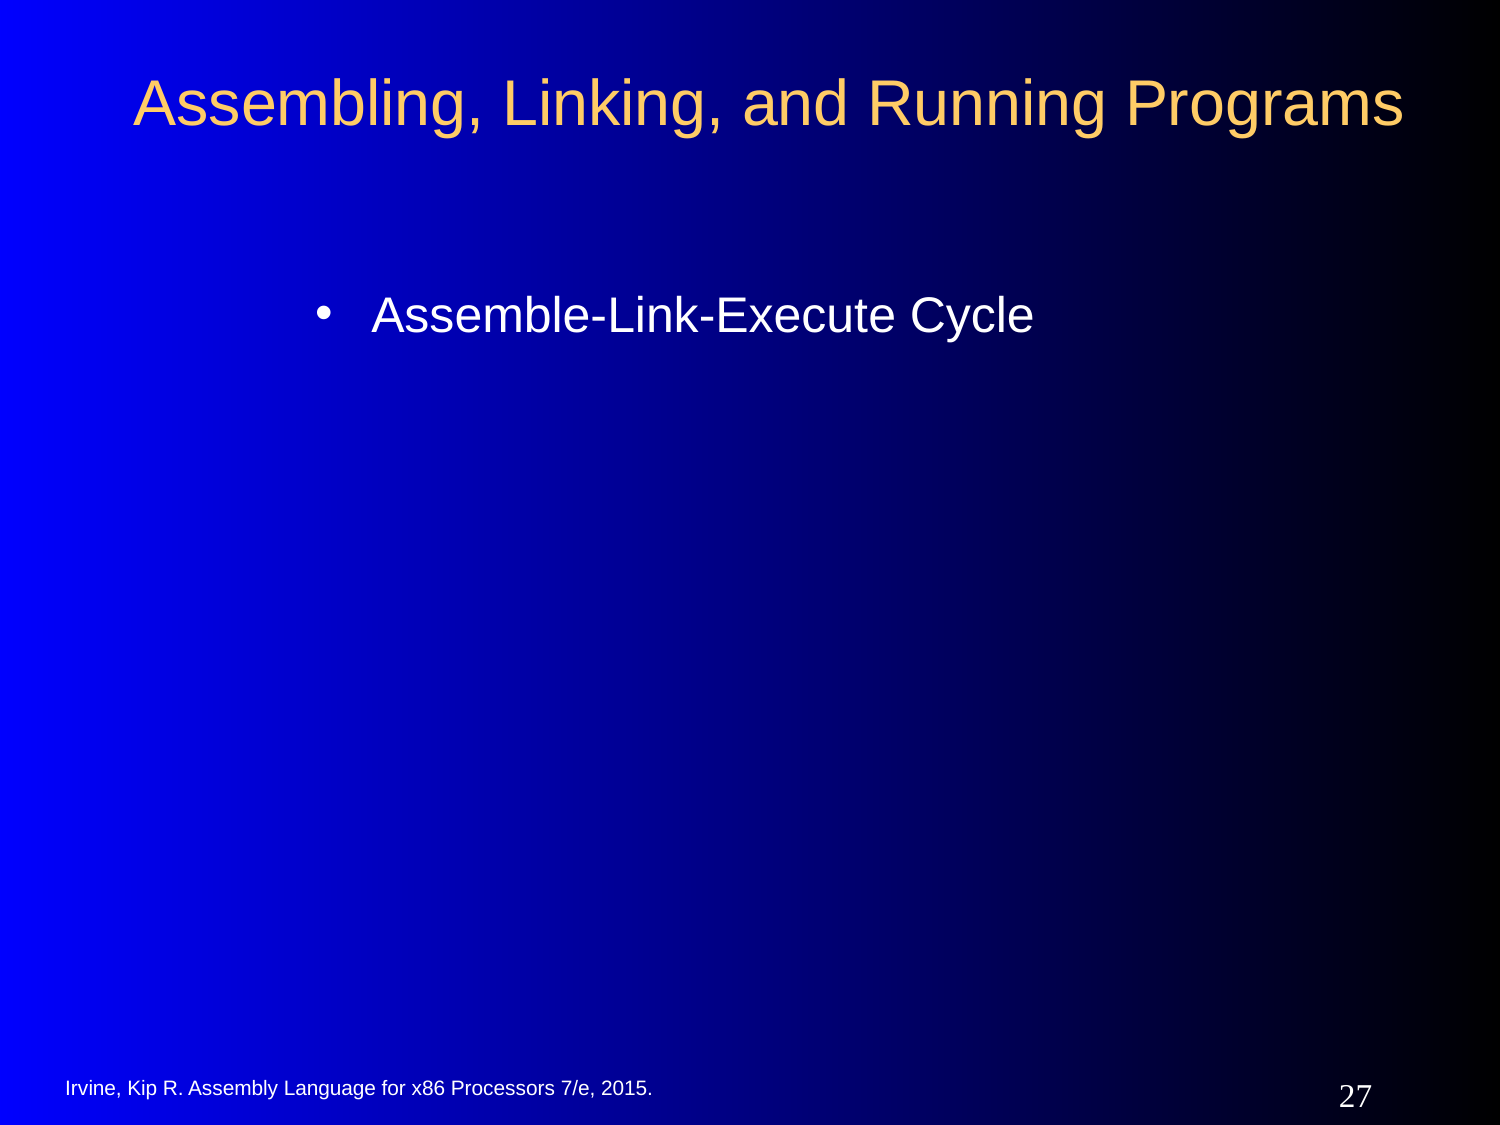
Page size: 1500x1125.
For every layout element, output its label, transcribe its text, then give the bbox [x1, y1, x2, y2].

title Assembling, Linking, and Running Programs [99, 50, 1438, 150]
footer Irvine, Kip R. Assembly Language for x86 Processors 7/e, 2015. [50, 1062, 825, 1113]
list Assemble-Link-Execute Cycle [300, 275, 1213, 675]
slide_number ‹#› [1224, 1062, 1388, 1125]
